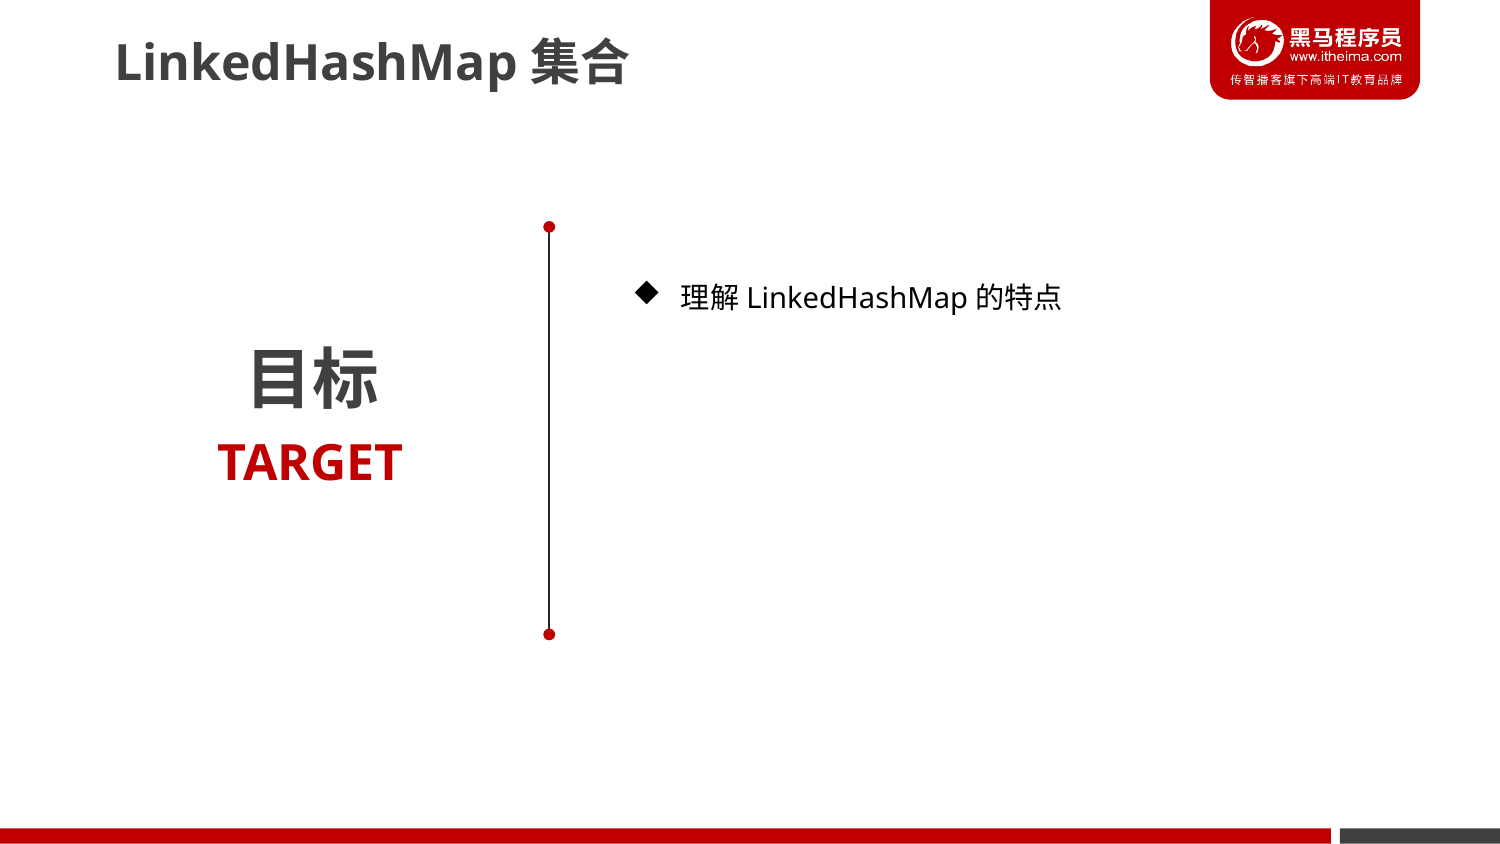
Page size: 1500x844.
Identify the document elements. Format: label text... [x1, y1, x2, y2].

title LinkedHashMap集合 [103, 29, 1183, 93]
picture [1212, 8, 1421, 94]
list 理解LinkedHashMap的特点 [621, 238, 1314, 632]
